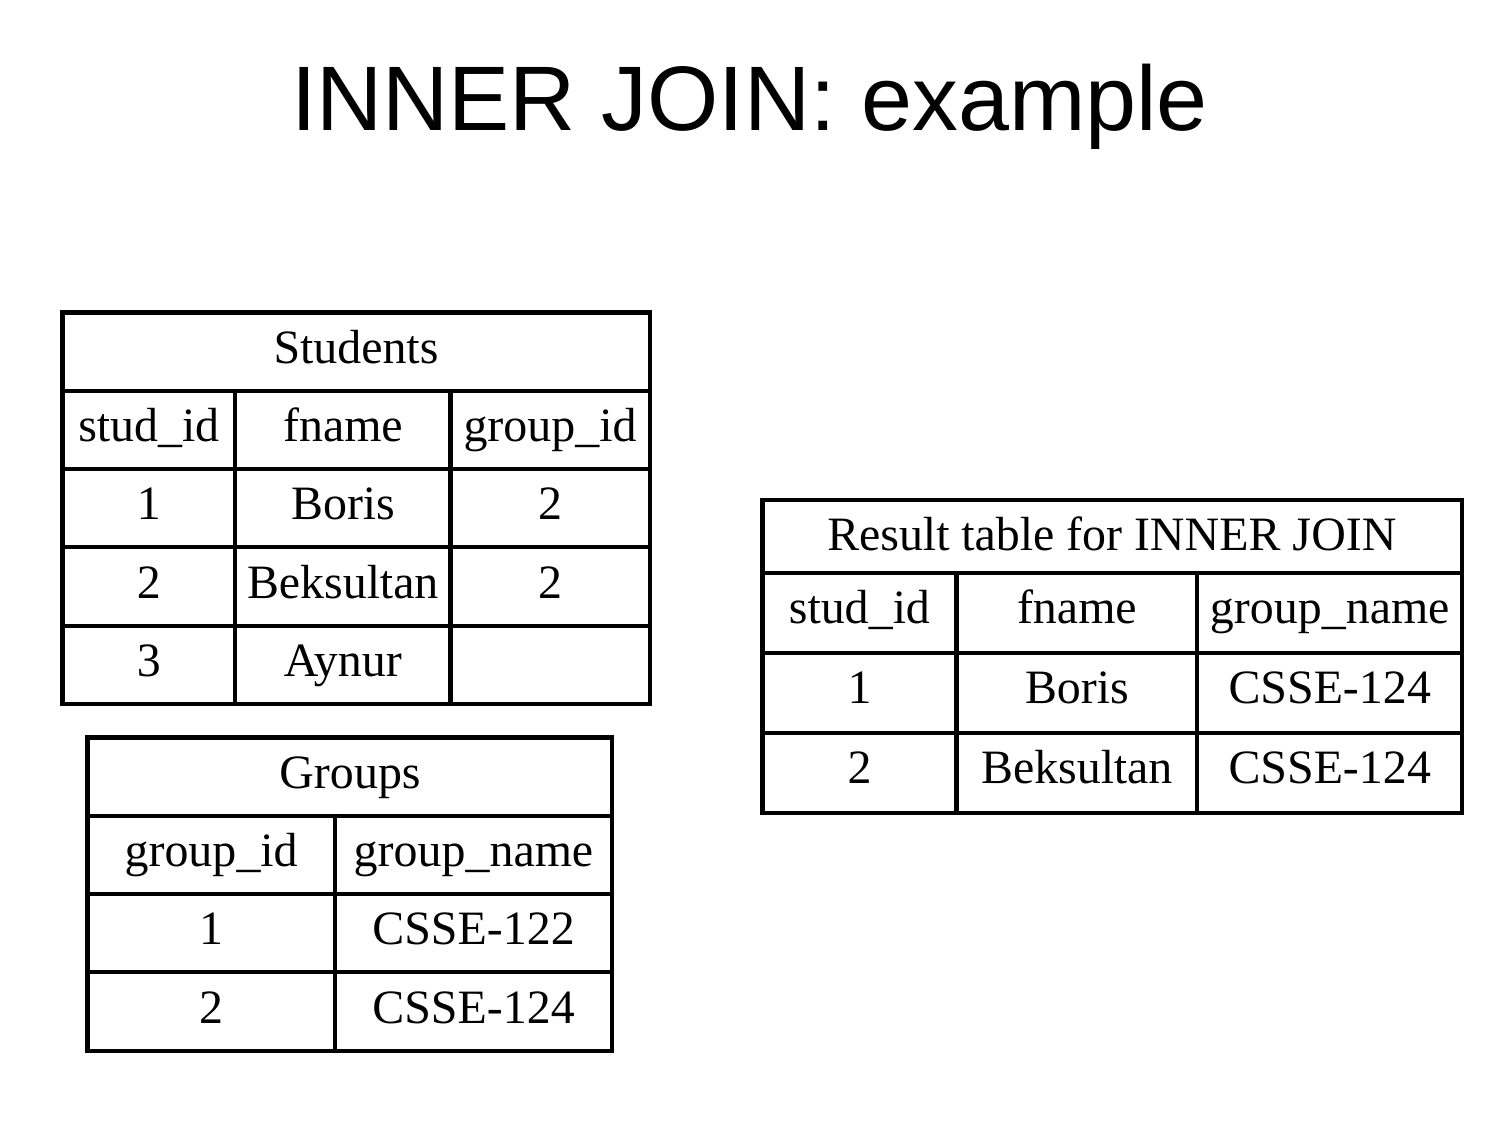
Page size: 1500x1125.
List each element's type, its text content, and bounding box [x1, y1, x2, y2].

table_cell CSSE-124 [337, 974, 610, 1049]
table_header Result table for INNER JOIN [765, 502, 1460, 571]
table_cell group_name [337, 818, 610, 892]
table_cell Beksultan [237, 549, 448, 624]
table_cell CSSE-124 [1199, 655, 1460, 731]
table_cell stud_id [65, 393, 233, 467]
table_cell CSSE-122 [337, 896, 610, 970]
table_cell group_id [90, 818, 333, 892]
table_cell 1 [65, 471, 233, 545]
table_cell fname [237, 393, 448, 467]
table_cell stud_id [765, 575, 954, 651]
table_header Groups [90, 740, 610, 814]
table_cell Boris [237, 471, 448, 545]
table_cell Boris [959, 655, 1195, 731]
table_cell 2 [90, 974, 333, 1049]
table_cell group_id [453, 393, 648, 467]
table_cell 2 [453, 471, 648, 545]
table_cell [453, 628, 648, 702]
table_cell 1 [765, 655, 954, 731]
table_cell CSSE-124 [1199, 735, 1460, 811]
table_header Students [65, 315, 648, 389]
table_cell 1 [90, 896, 333, 970]
table_cell group_name [1199, 575, 1460, 651]
table_cell 2 [453, 549, 648, 624]
table_cell 2 [65, 549, 233, 624]
title INNER JOIN: example [74, 0, 1426, 188]
table_cell Aynur [237, 628, 448, 702]
table_cell 3 [65, 628, 233, 702]
table_cell Beksultan [959, 735, 1195, 811]
table_cell 2 [765, 735, 954, 811]
table_cell fname [959, 575, 1195, 651]
